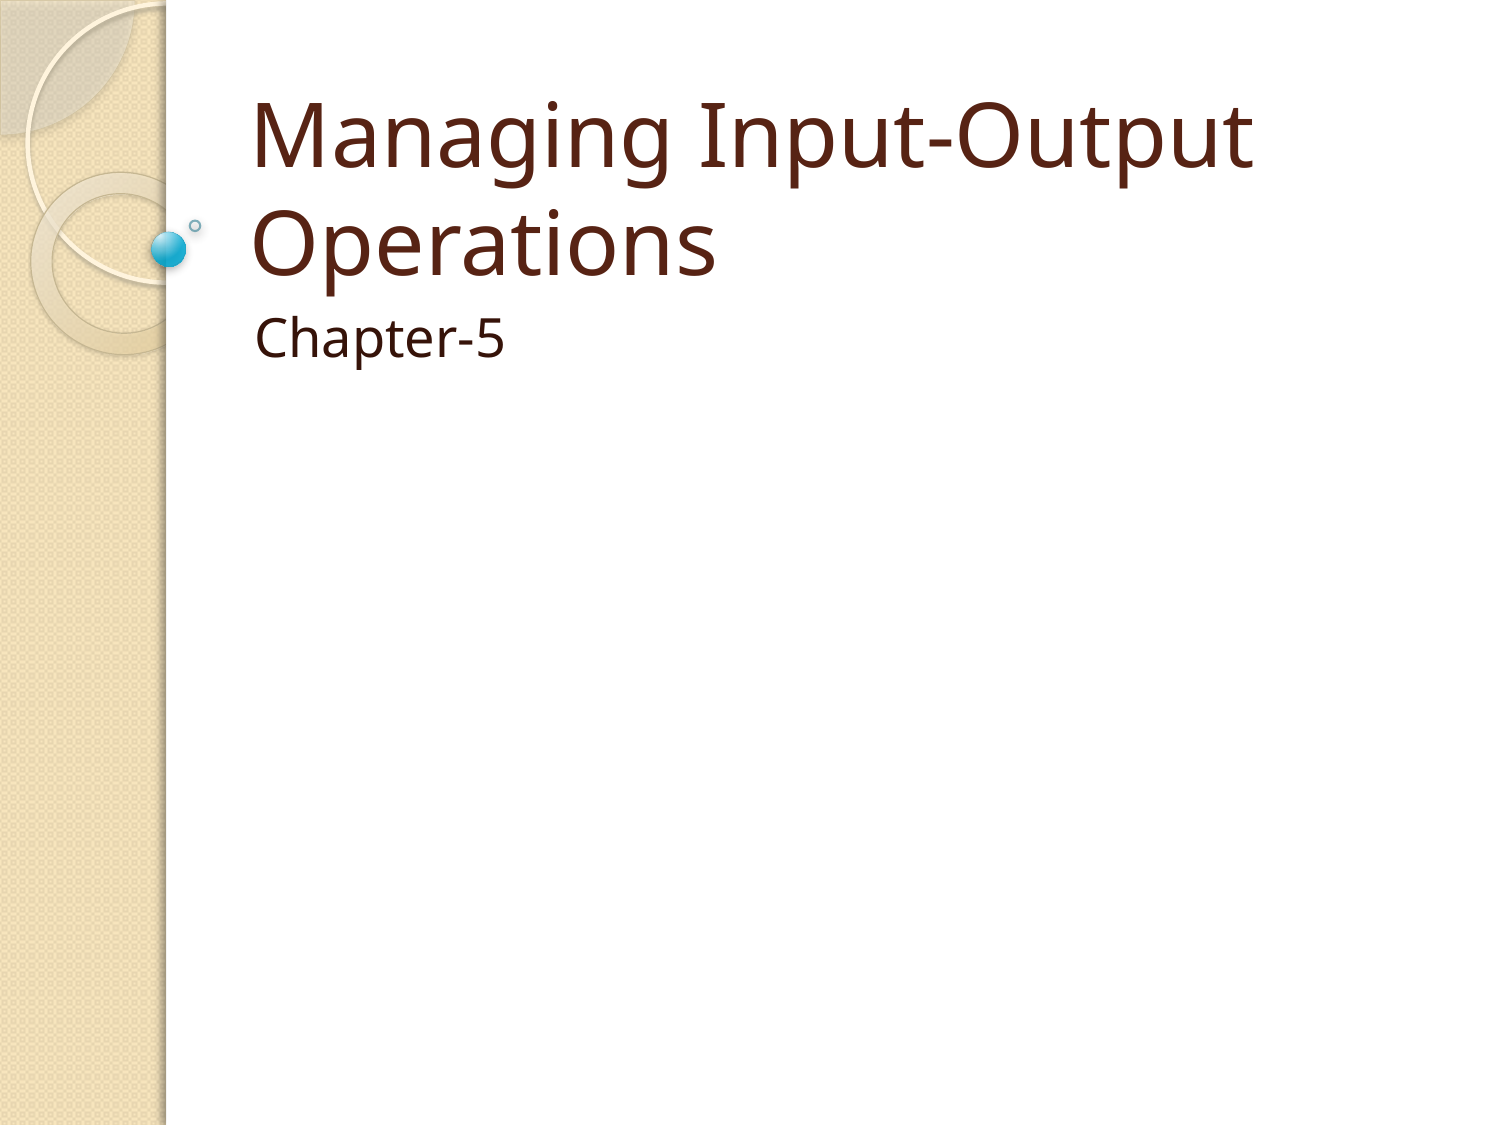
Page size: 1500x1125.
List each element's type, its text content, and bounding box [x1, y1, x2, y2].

subtitle Chapter-5 [234, 303, 1450, 591]
title Managing Input-Output Operations [234, 59, 1450, 301]
